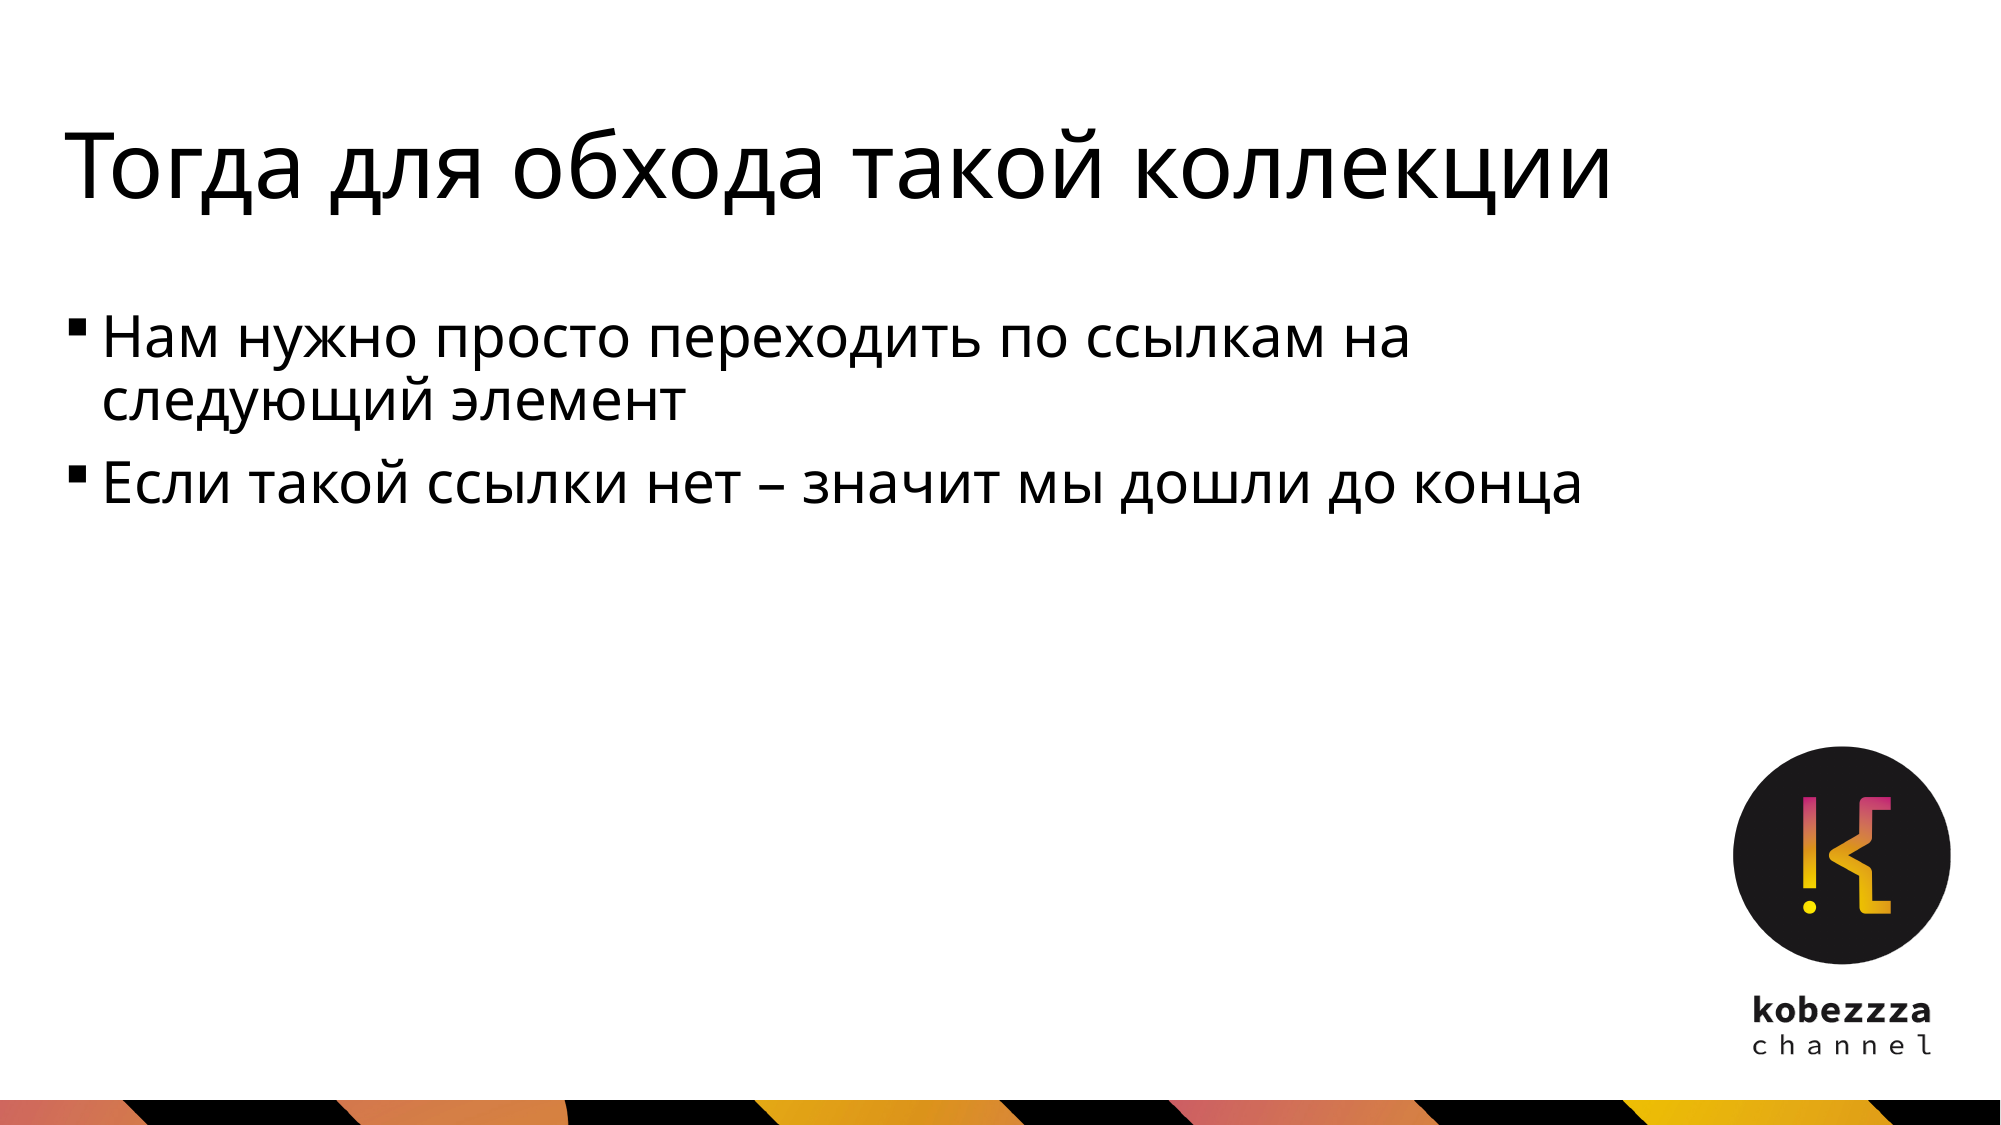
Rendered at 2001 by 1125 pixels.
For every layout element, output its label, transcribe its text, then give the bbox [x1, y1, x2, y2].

title Тогда для обхода такой коллекции [49, 59, 1913, 278]
list Нам нужно просто переходить по ссылкам на следующий элемент Если такой ссылки нет – значит мы дошли до конца [49, 299, 1695, 1014]
picture [0, 0, 2001, 1125]
